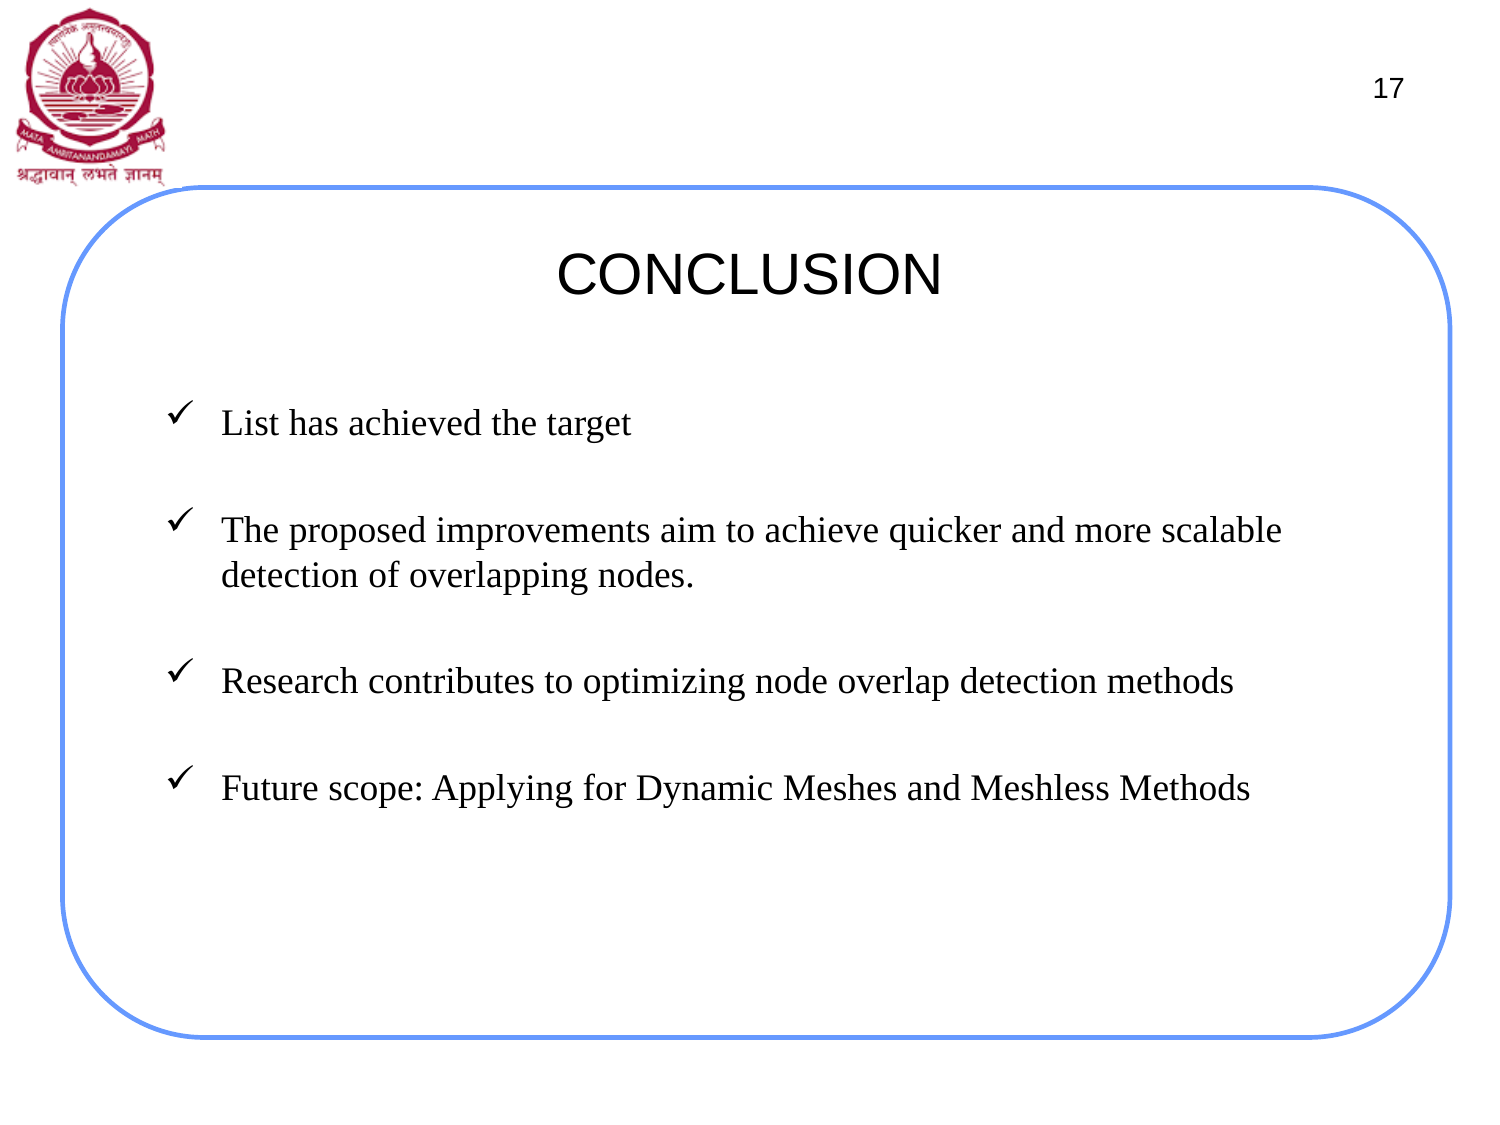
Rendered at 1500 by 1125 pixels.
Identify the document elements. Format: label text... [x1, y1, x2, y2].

picture [0, 6, 182, 188]
title CONCLUSION [74, 193, 1426, 350]
slide_number 17 [1362, 61, 1414, 111]
text_box List has achieved the target The proposed improvements aim to achieve quicker and more scalable detection of overlapping nodes. Research contributes to optimizing node overlap detection methods Future scope: Applying for Dynamic Meshes and Meshless Methods [149, 337, 1350, 955]
